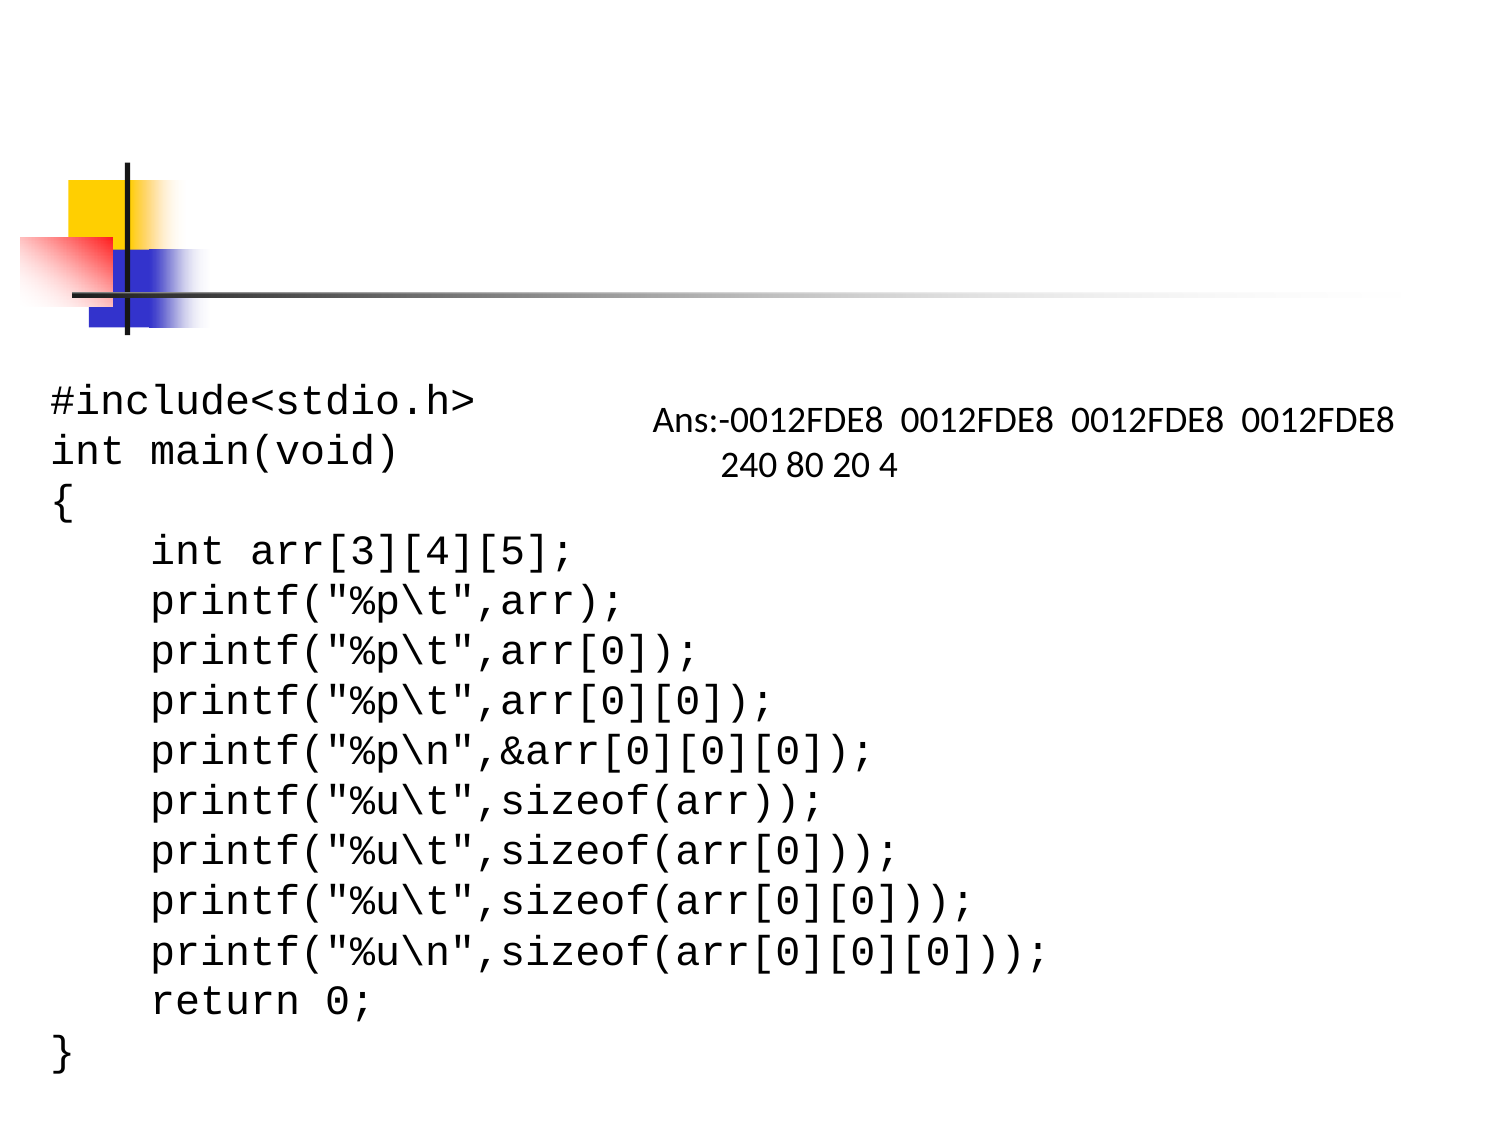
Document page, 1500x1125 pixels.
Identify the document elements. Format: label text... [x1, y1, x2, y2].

list #include<stdio.h> int main(void) { int arr[3][4][5]; printf("%p\t",arr); printf("%p\t",arr[0]); printf("%p\t",arr[0][0]); printf("%p\n",&arr[0][0][0]); printf("%u\t",sizeof(arr)); printf("%u\t",sizeof(arr[0])); printf("%u\t",sizeof(arr[0][0])); printf("%u\n",sizeof(arr[0][0][0])); return 0; } [50, 372, 1500, 1124]
picture [20, 180, 1423, 328]
text_box Ans:-0012FDE8 0012FDE8 0012FDE8 0012FDE8 240 80 20 4 [637, 387, 1419, 493]
